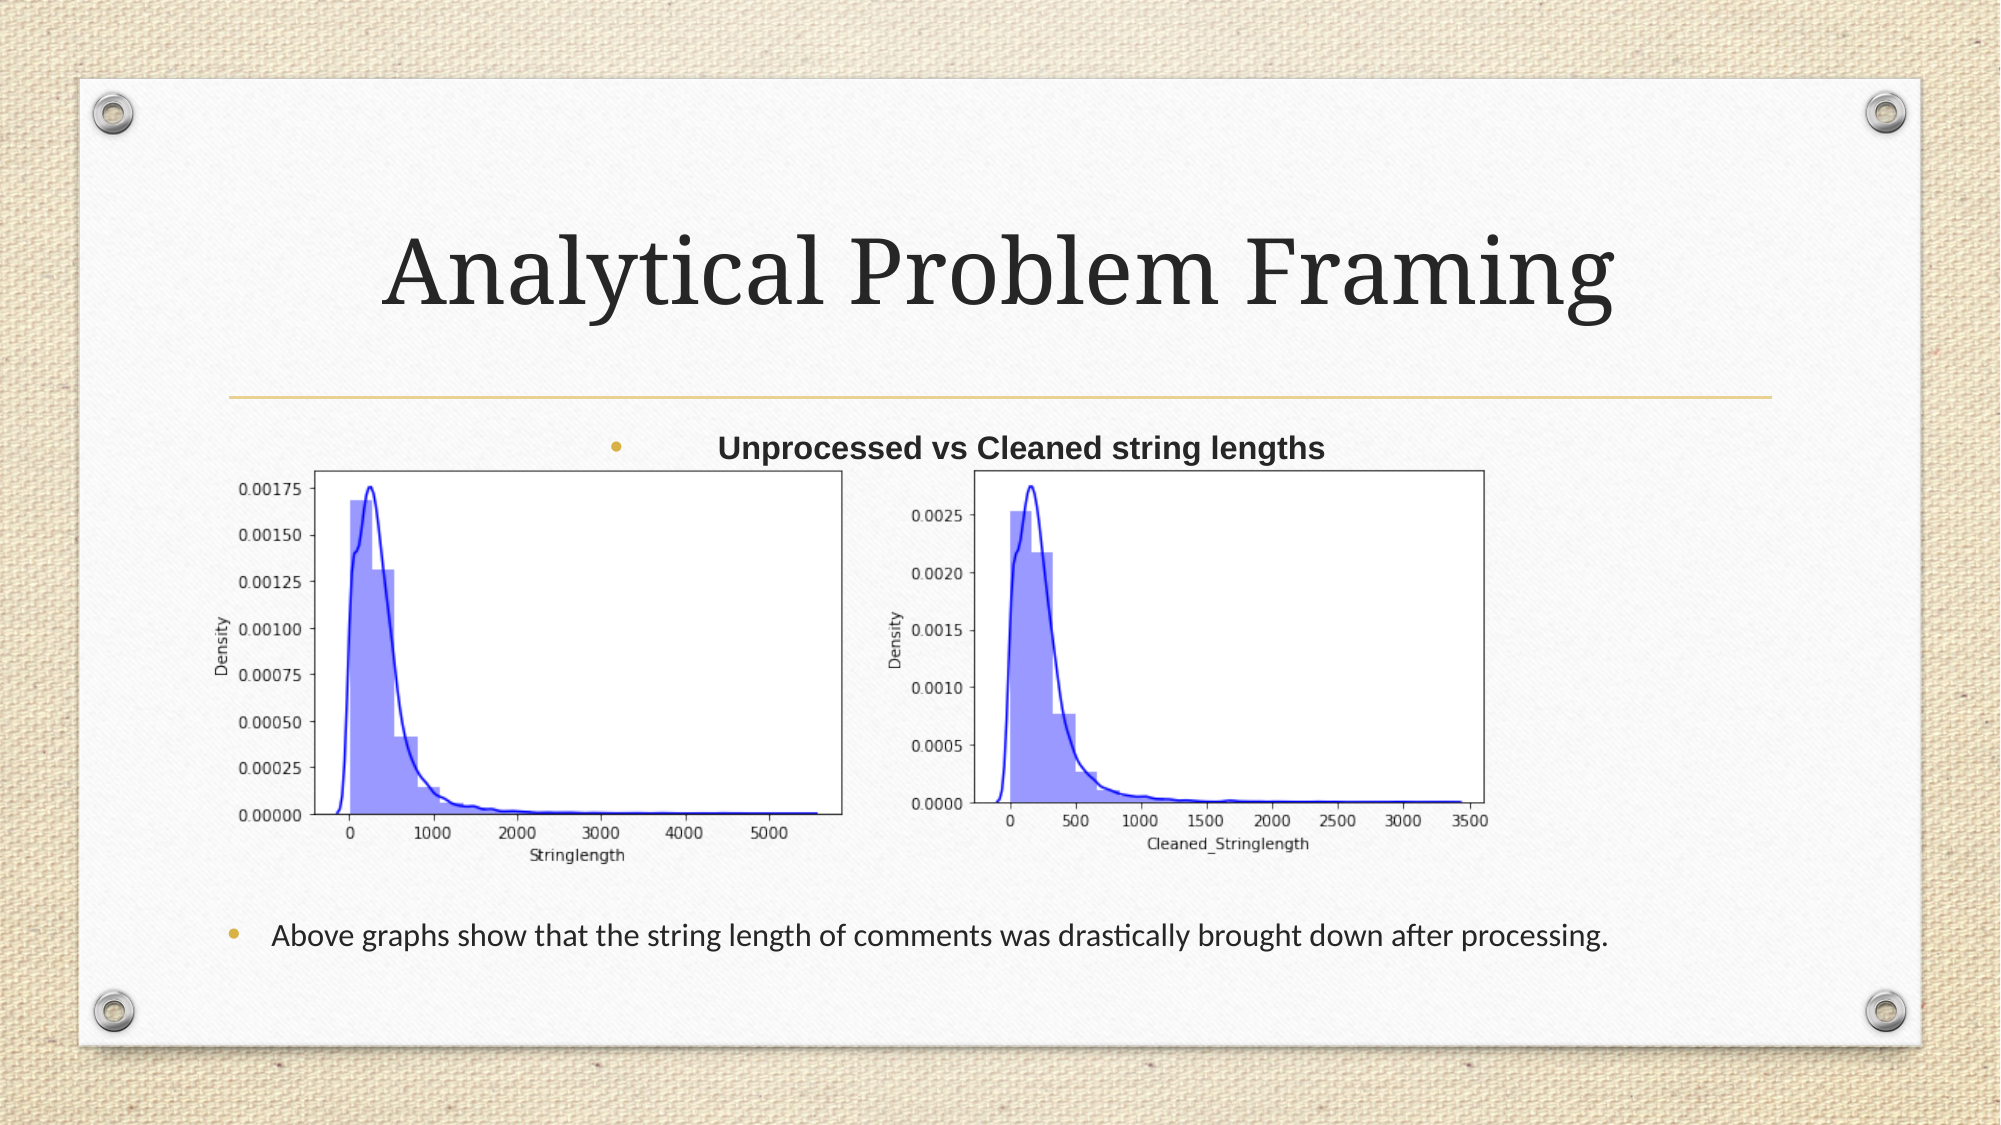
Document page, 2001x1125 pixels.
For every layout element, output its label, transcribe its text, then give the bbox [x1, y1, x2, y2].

title Analytical Problem Framing [212, 161, 1788, 375]
picture [0, 0, 2001, 1125]
list Unprocessed vs Cleaned string lengths Above graphs show that the string length of comments was drastically brought down after processing. [212, 419, 1788, 964]
